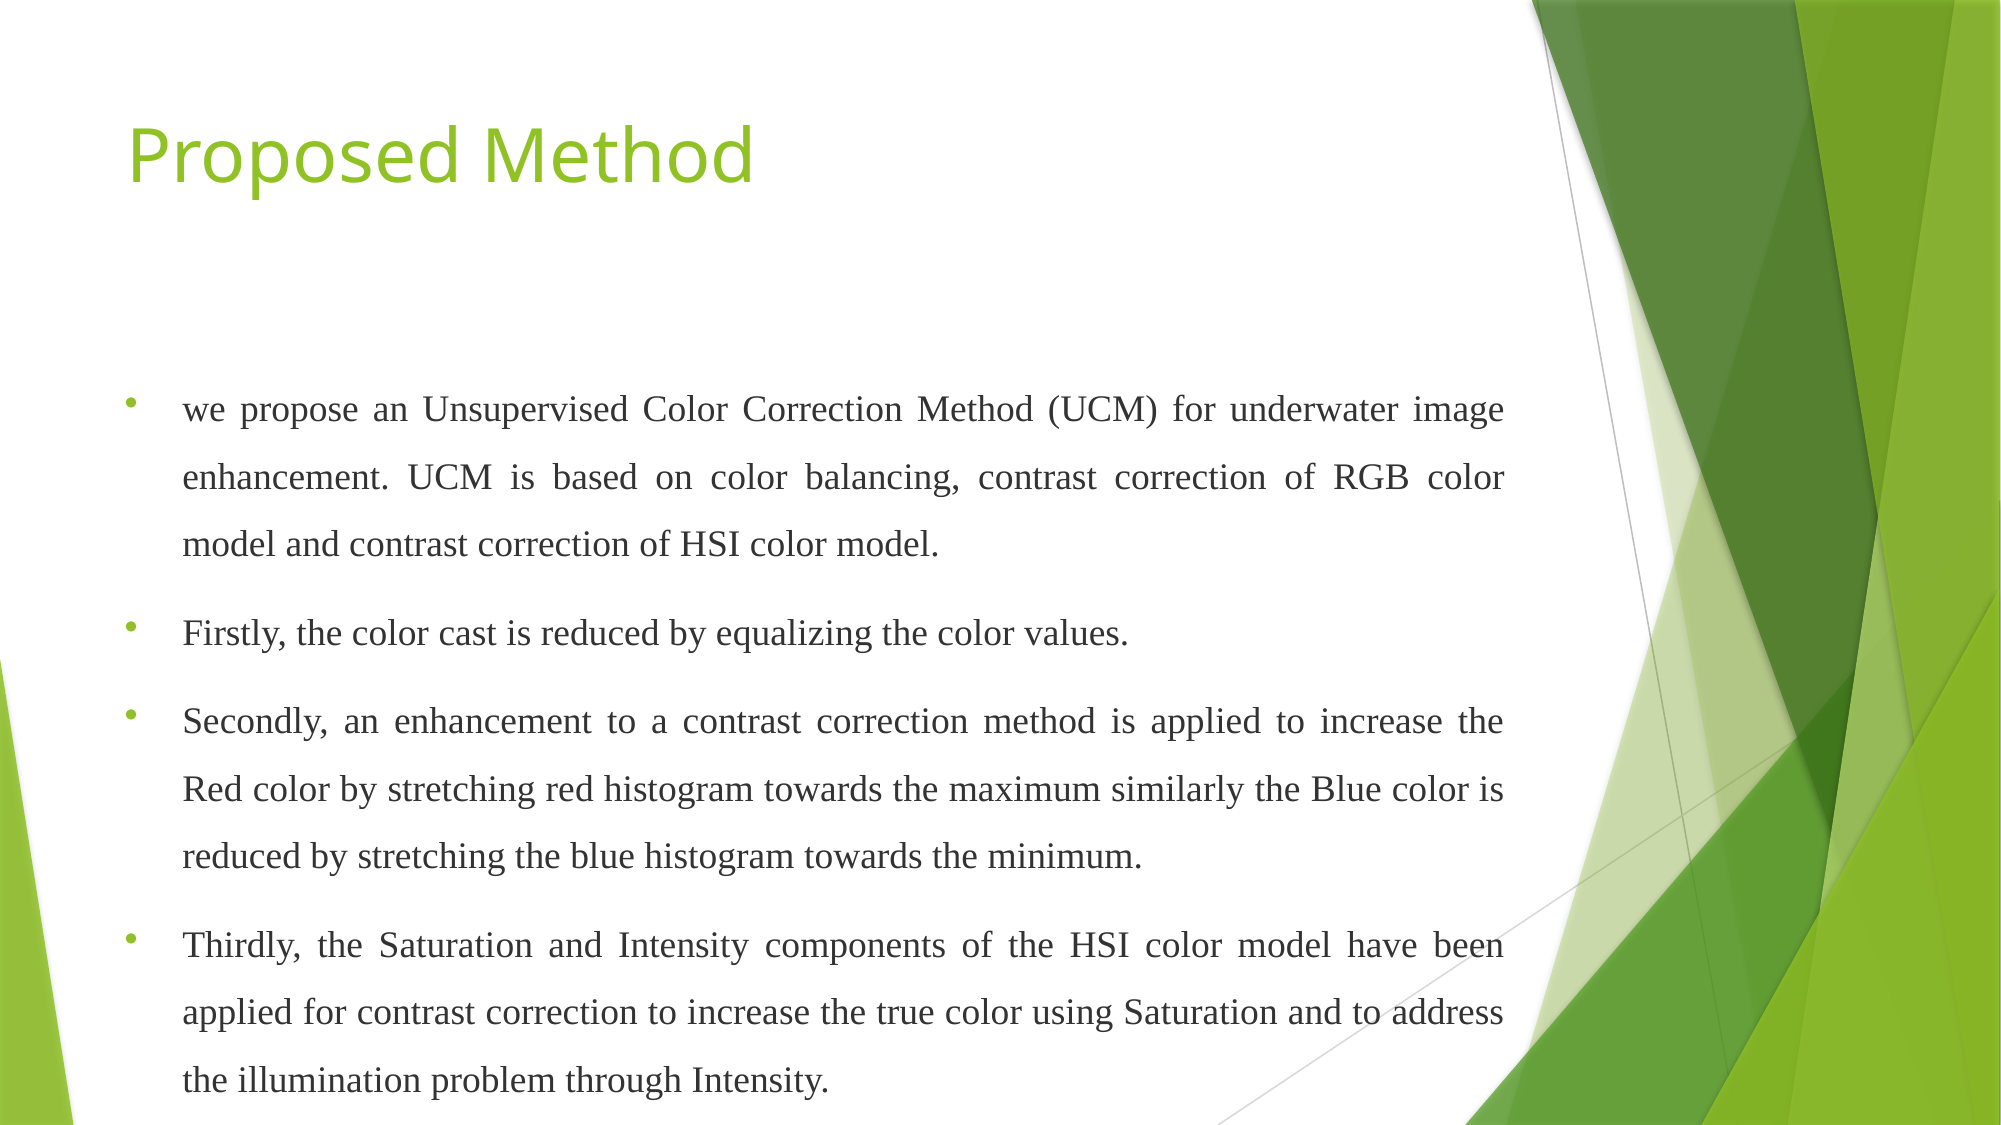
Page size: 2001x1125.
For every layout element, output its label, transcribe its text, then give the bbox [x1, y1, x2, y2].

title Proposed Method [111, 99, 1522, 317]
list we propose an Unsupervised Color Correction Method (UCM) for underwater image enhancement. UCM is based on color balancing, contrast correction of RGB color model and contrast correction of HSI color model. Firstly, the color cast is reduced by equalizing the color values. Secondly, an enhancement to a contrast correction method is applied to increase the Red color by stretching red histogram towards the maximum similarly the Blue color is reduced by stretching the blue histogram towards the minimum. Thirdly, the Saturation and Intensity components of the HSI color model have been applied for contrast correction to increase the true color using Saturation and to address the illumination problem through Intensity. [111, 354, 1522, 992]
